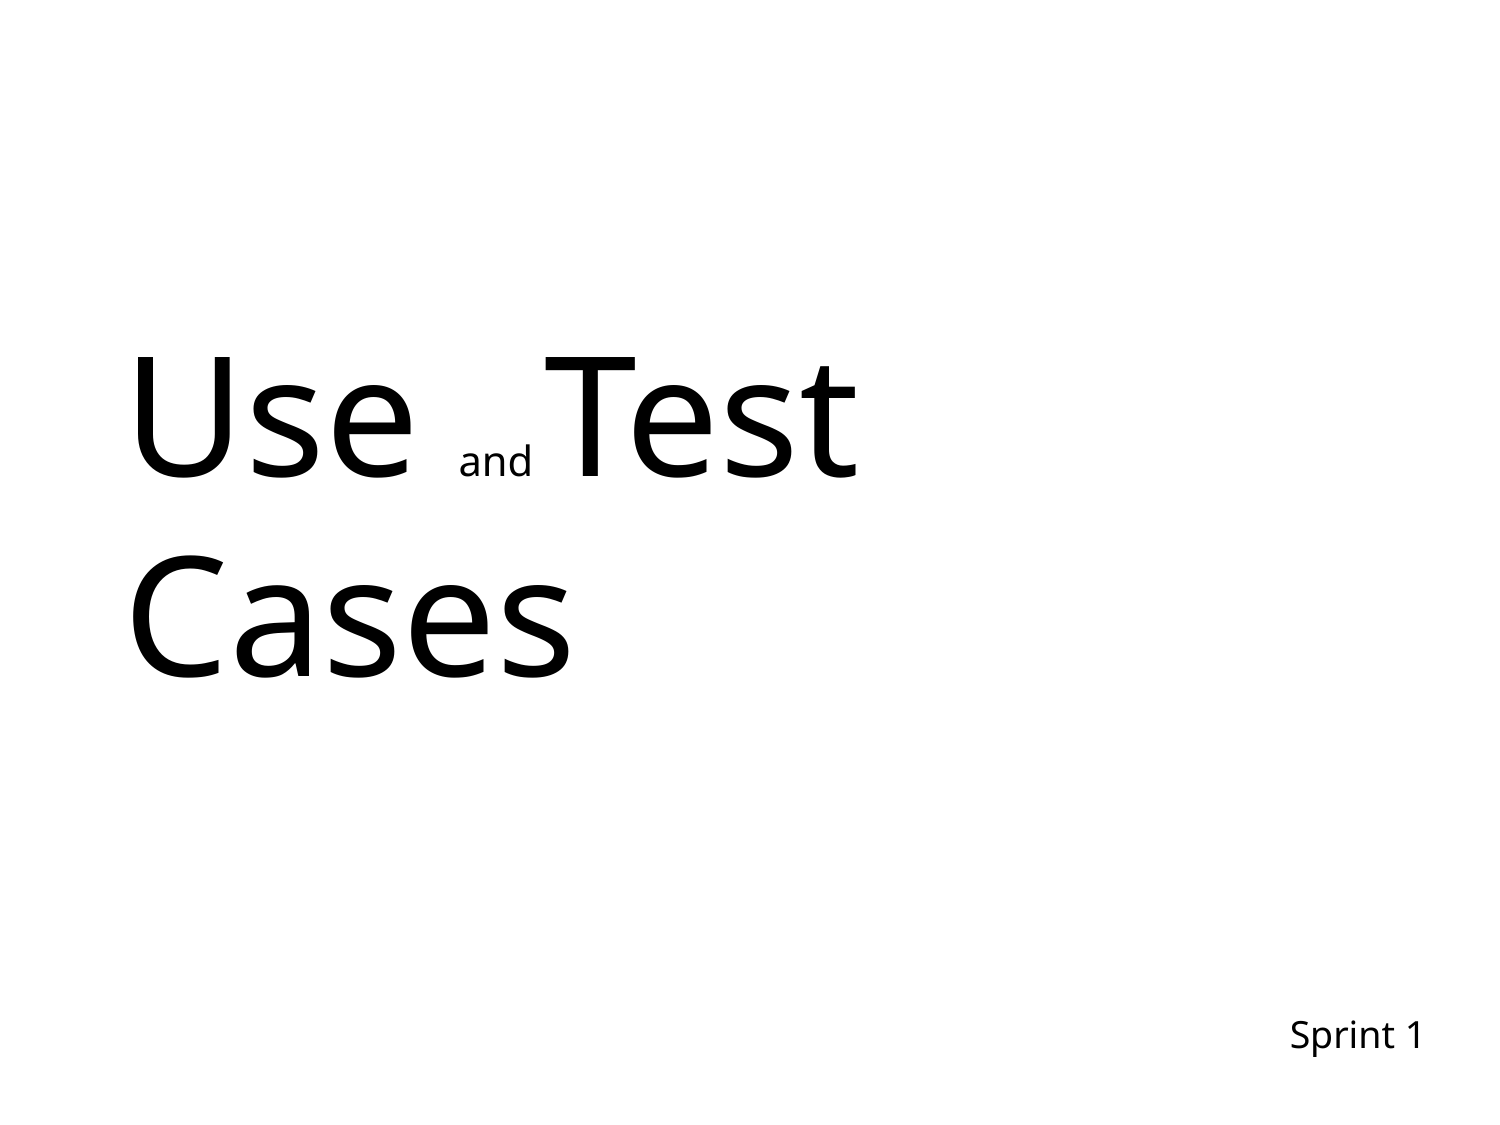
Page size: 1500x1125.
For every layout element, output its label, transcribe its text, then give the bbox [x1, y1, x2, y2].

text_box Sprint 1 [1274, 1003, 1500, 1064]
text_box Use and Test Cases [109, 302, 913, 717]
